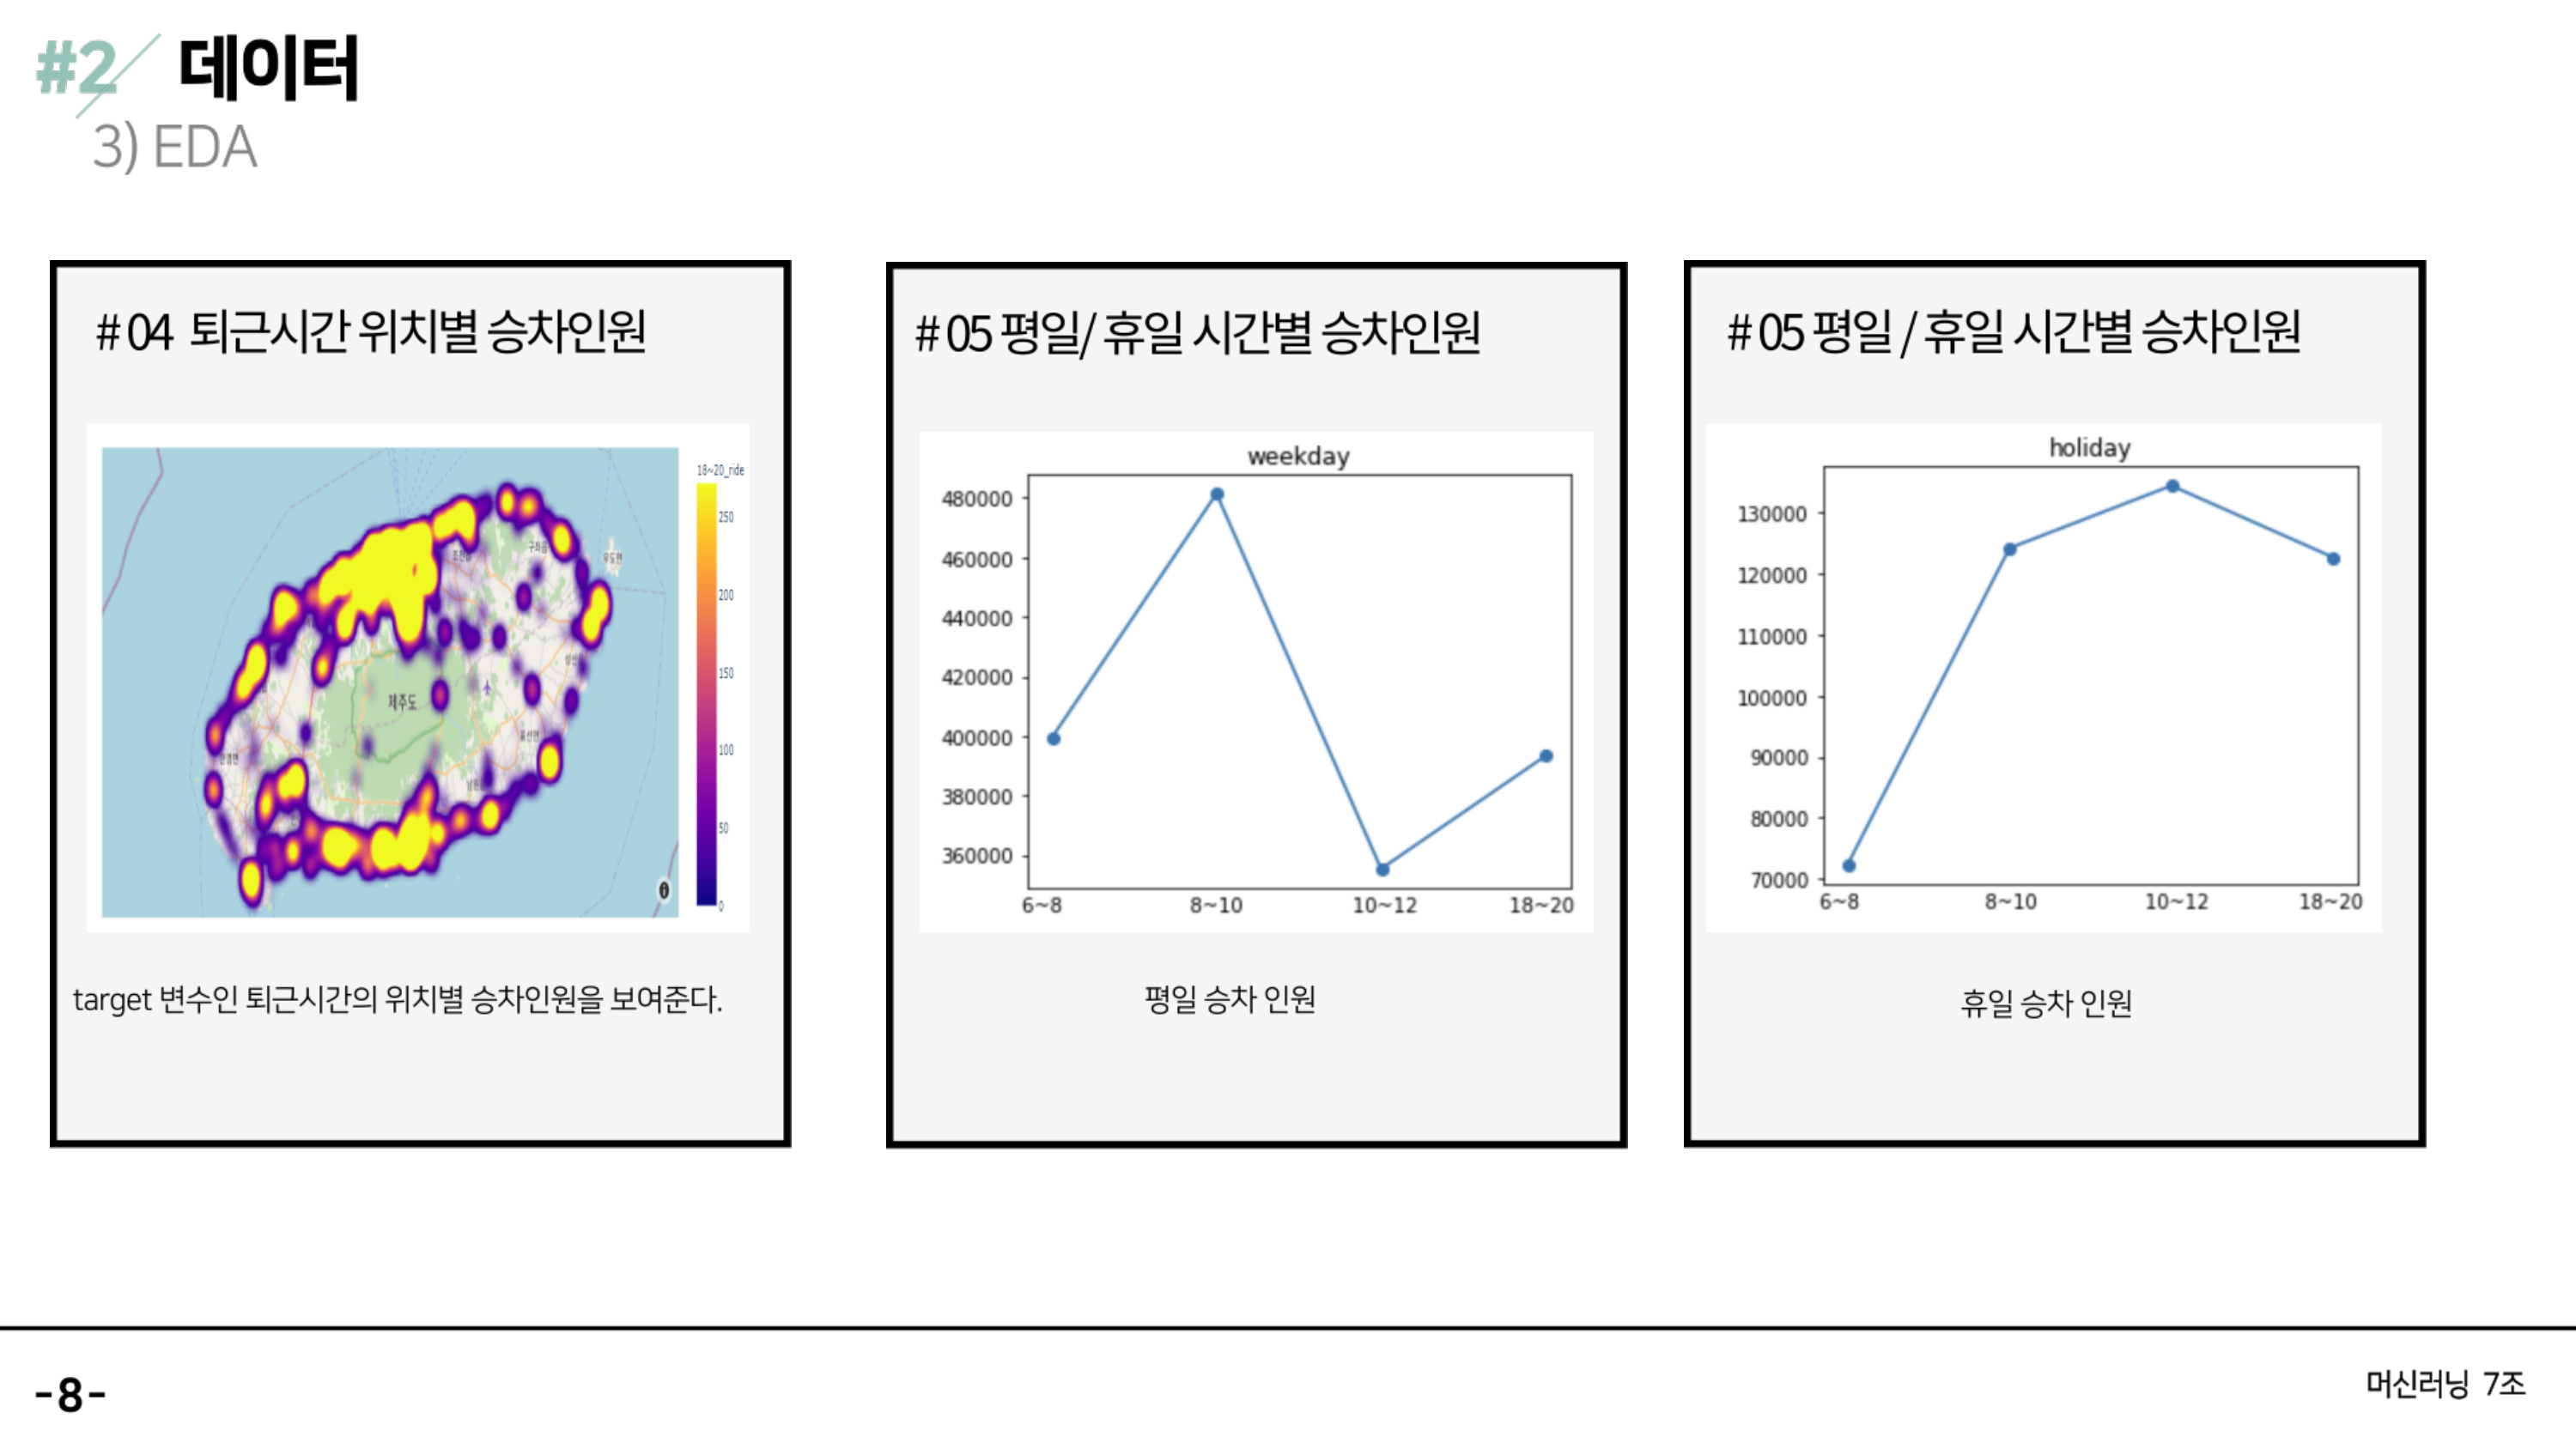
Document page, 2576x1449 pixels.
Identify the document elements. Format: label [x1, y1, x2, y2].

text_box [50, 260, 793, 1149]
text_box [58, 71, 178, 81]
picture [2050, 1360, 2549, 1422]
text_box [1684, 260, 2427, 1149]
picture [908, 290, 1516, 388]
text_box [0, 1319, 2576, 1337]
picture [24, 10, 396, 215]
picture [88, 288, 683, 387]
picture [69, 975, 744, 1036]
text_box [87, 423, 750, 932]
picture [27, 1357, 129, 1449]
text_box [920, 431, 1595, 932]
picture [1140, 975, 1340, 1036]
picture [1719, 288, 2328, 387]
text_box [885, 262, 1628, 1149]
text_box [1705, 423, 2382, 932]
picture [1956, 979, 2149, 1041]
